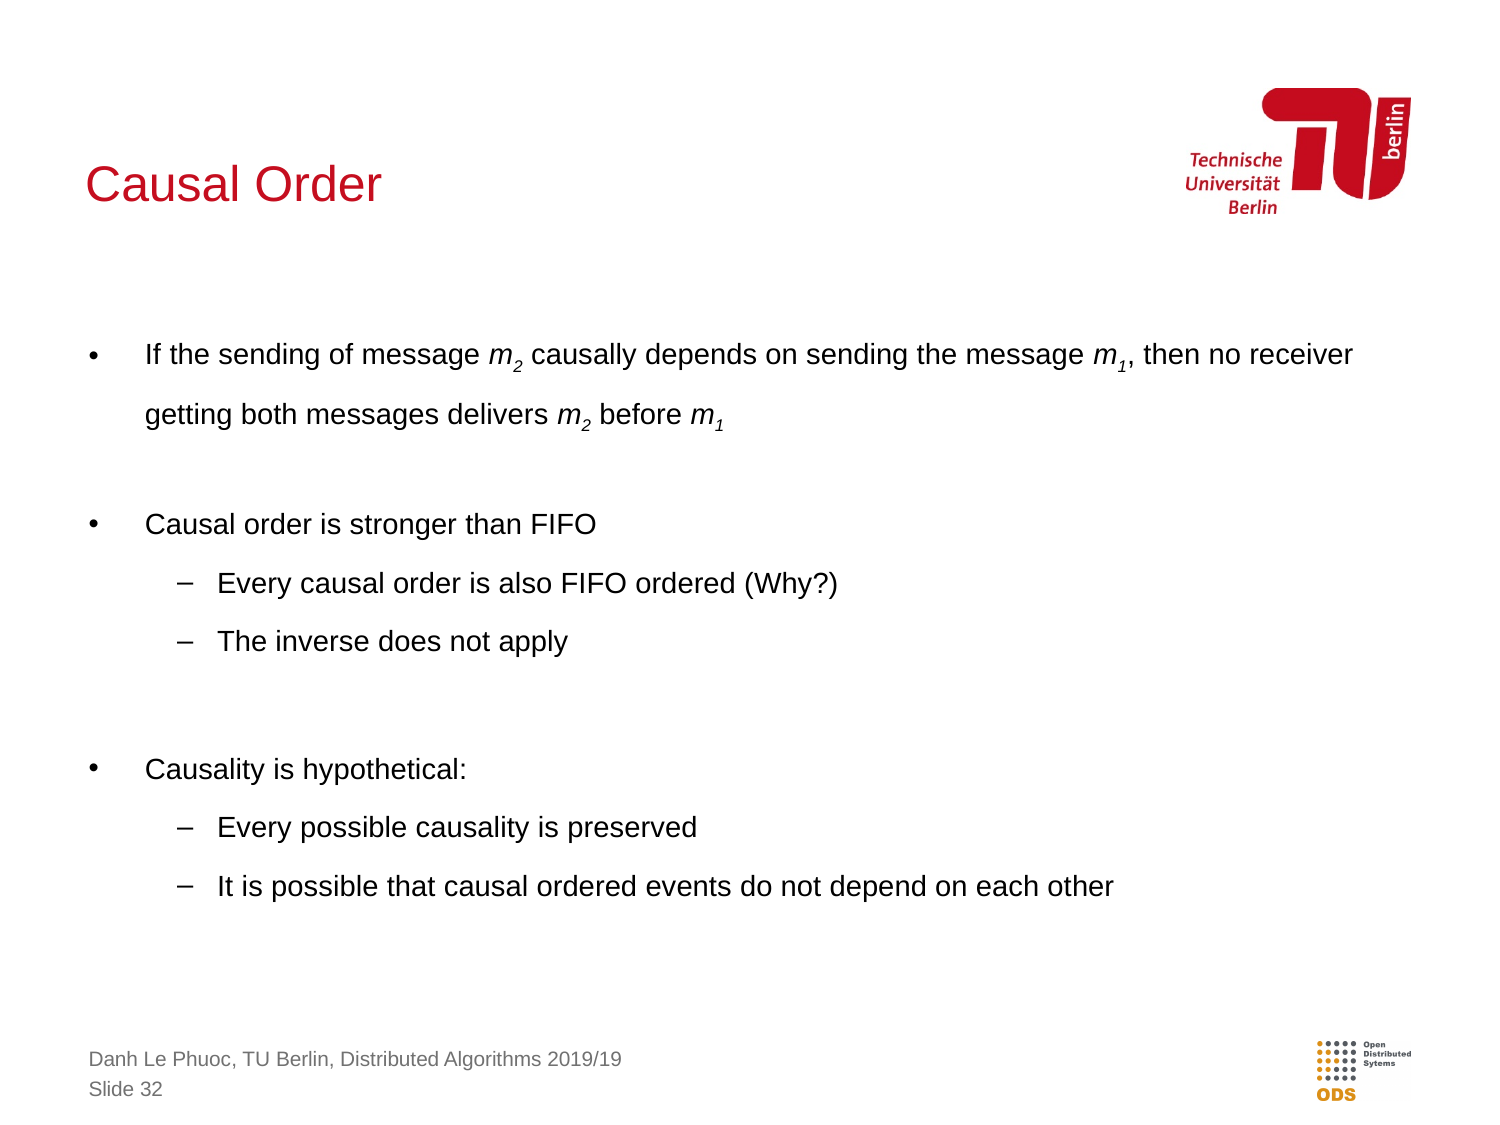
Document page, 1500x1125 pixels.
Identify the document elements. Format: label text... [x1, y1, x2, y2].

footer Danh Le Phuoc, TU Berlin, Distributed Algorithms 2019/19 [88, 1045, 1176, 1071]
picture [1186, 88, 1411, 214]
picture [1317, 1041, 1411, 1101]
list If the sending of message m2 causally depends on sending the message m1, then no receiver getting both messages delivers m2 before m1 Causal order is stronger than FIFO Every causal order is also FIFO ordered (Why?) The inverse does not apply Causality is hypothetical: Every possible causality is preserved It is possible that causal ordered events do not depend on each other [88, 315, 1411, 983]
title Causal Order [85, 149, 1408, 212]
slide_number Slide 32 [88, 1075, 1176, 1101]
